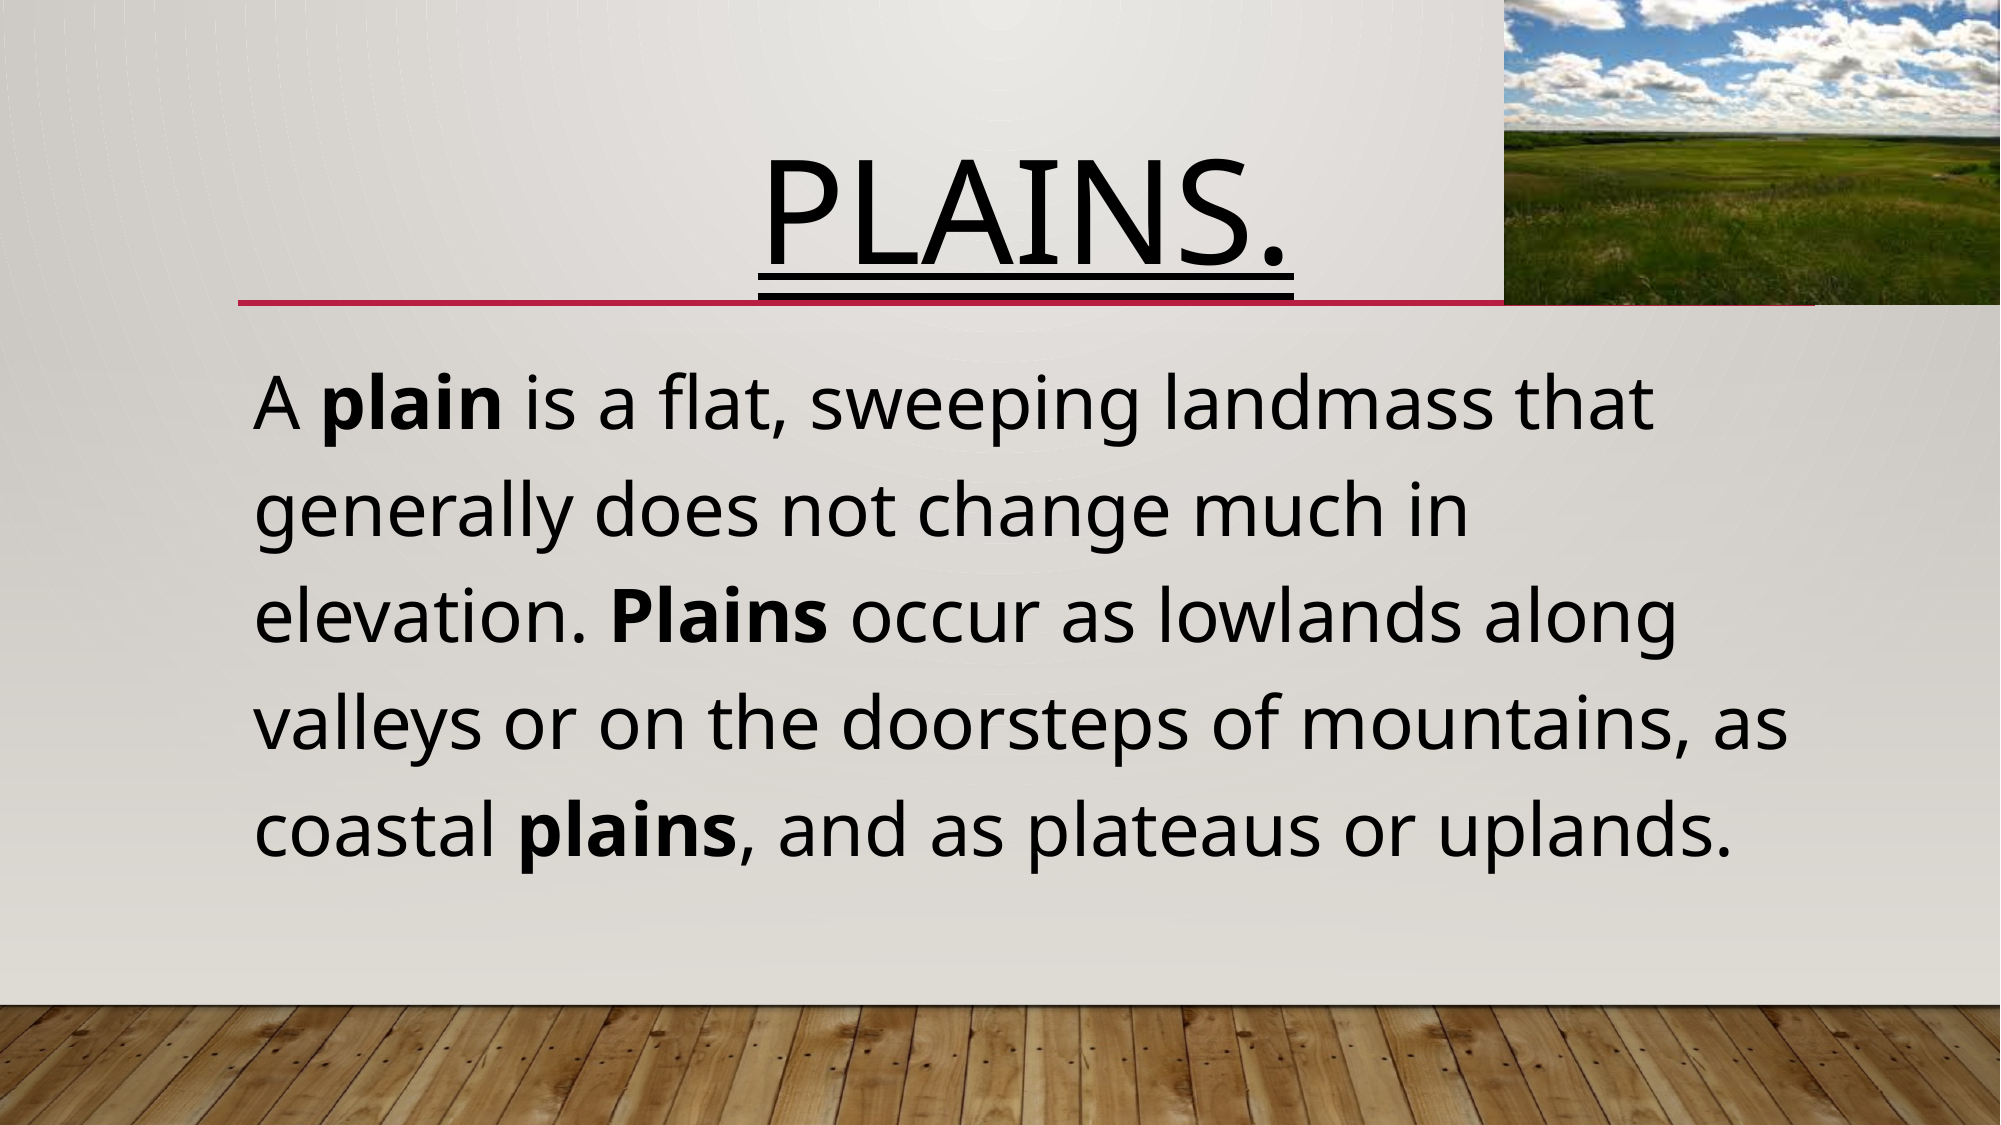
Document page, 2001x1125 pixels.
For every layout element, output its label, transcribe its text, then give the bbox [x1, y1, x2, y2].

picture [1504, 0, 2000, 306]
title Plains. [238, 131, 1504, 305]
list A plain is a flat, sweeping landmass that generally does not change much in elevation. Plains occur as lowlands along valleys or on the doorsteps of mountains, as coastal plains, and as plateaus or uplands. [238, 330, 1814, 897]
picture [0, 1005, 2000, 1125]
